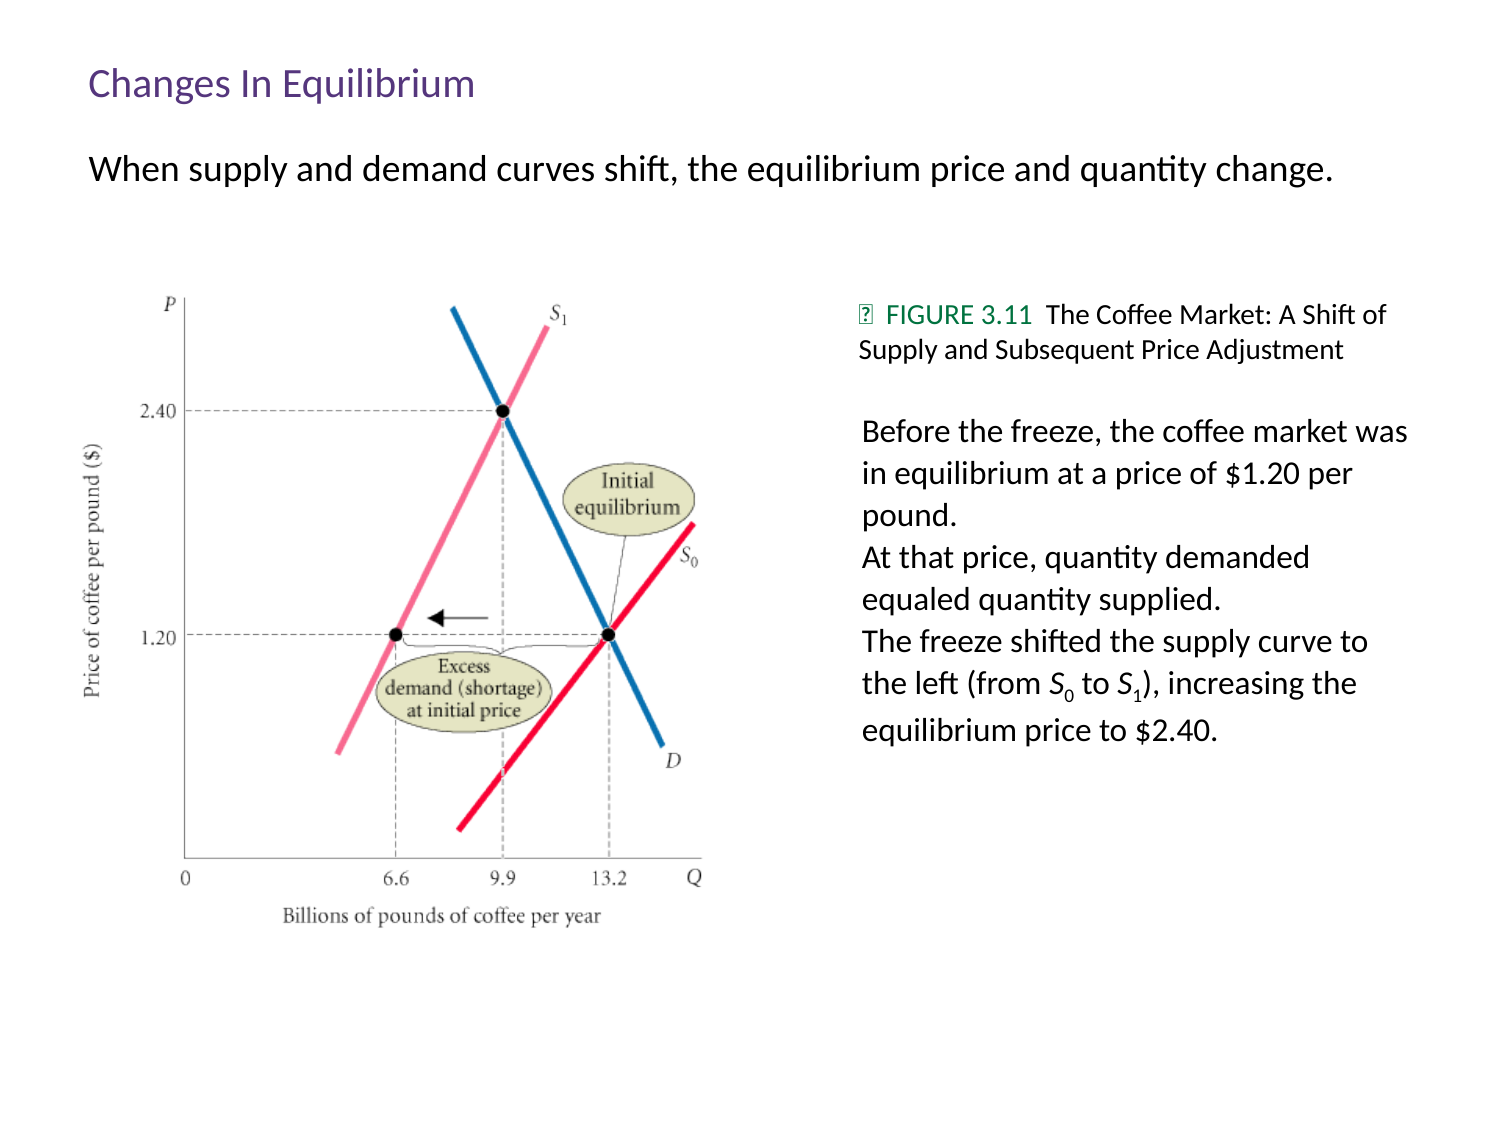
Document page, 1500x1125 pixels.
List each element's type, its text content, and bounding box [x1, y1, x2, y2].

text_box Changes In Equilibrium [73, 48, 1186, 111]
picture [73, 285, 723, 937]
text_box  FIGURE 3.11 The Coffee Market: A Shift of Supply and Subsequent Price Adjustment [851, 287, 1425, 399]
text_box Before the freeze, the coffee market was in equilibrium at a price of $1.20 per pound. At that price, quantity demanded equaled quantity supplied. The freeze shifted the supply curve to the left (from S0 to S1), increasing the equilibrium price to $2.40. [846, 399, 1425, 752]
text_box When supply and demand curves shift, the equilibrium price and quantity change. [73, 135, 1426, 236]
